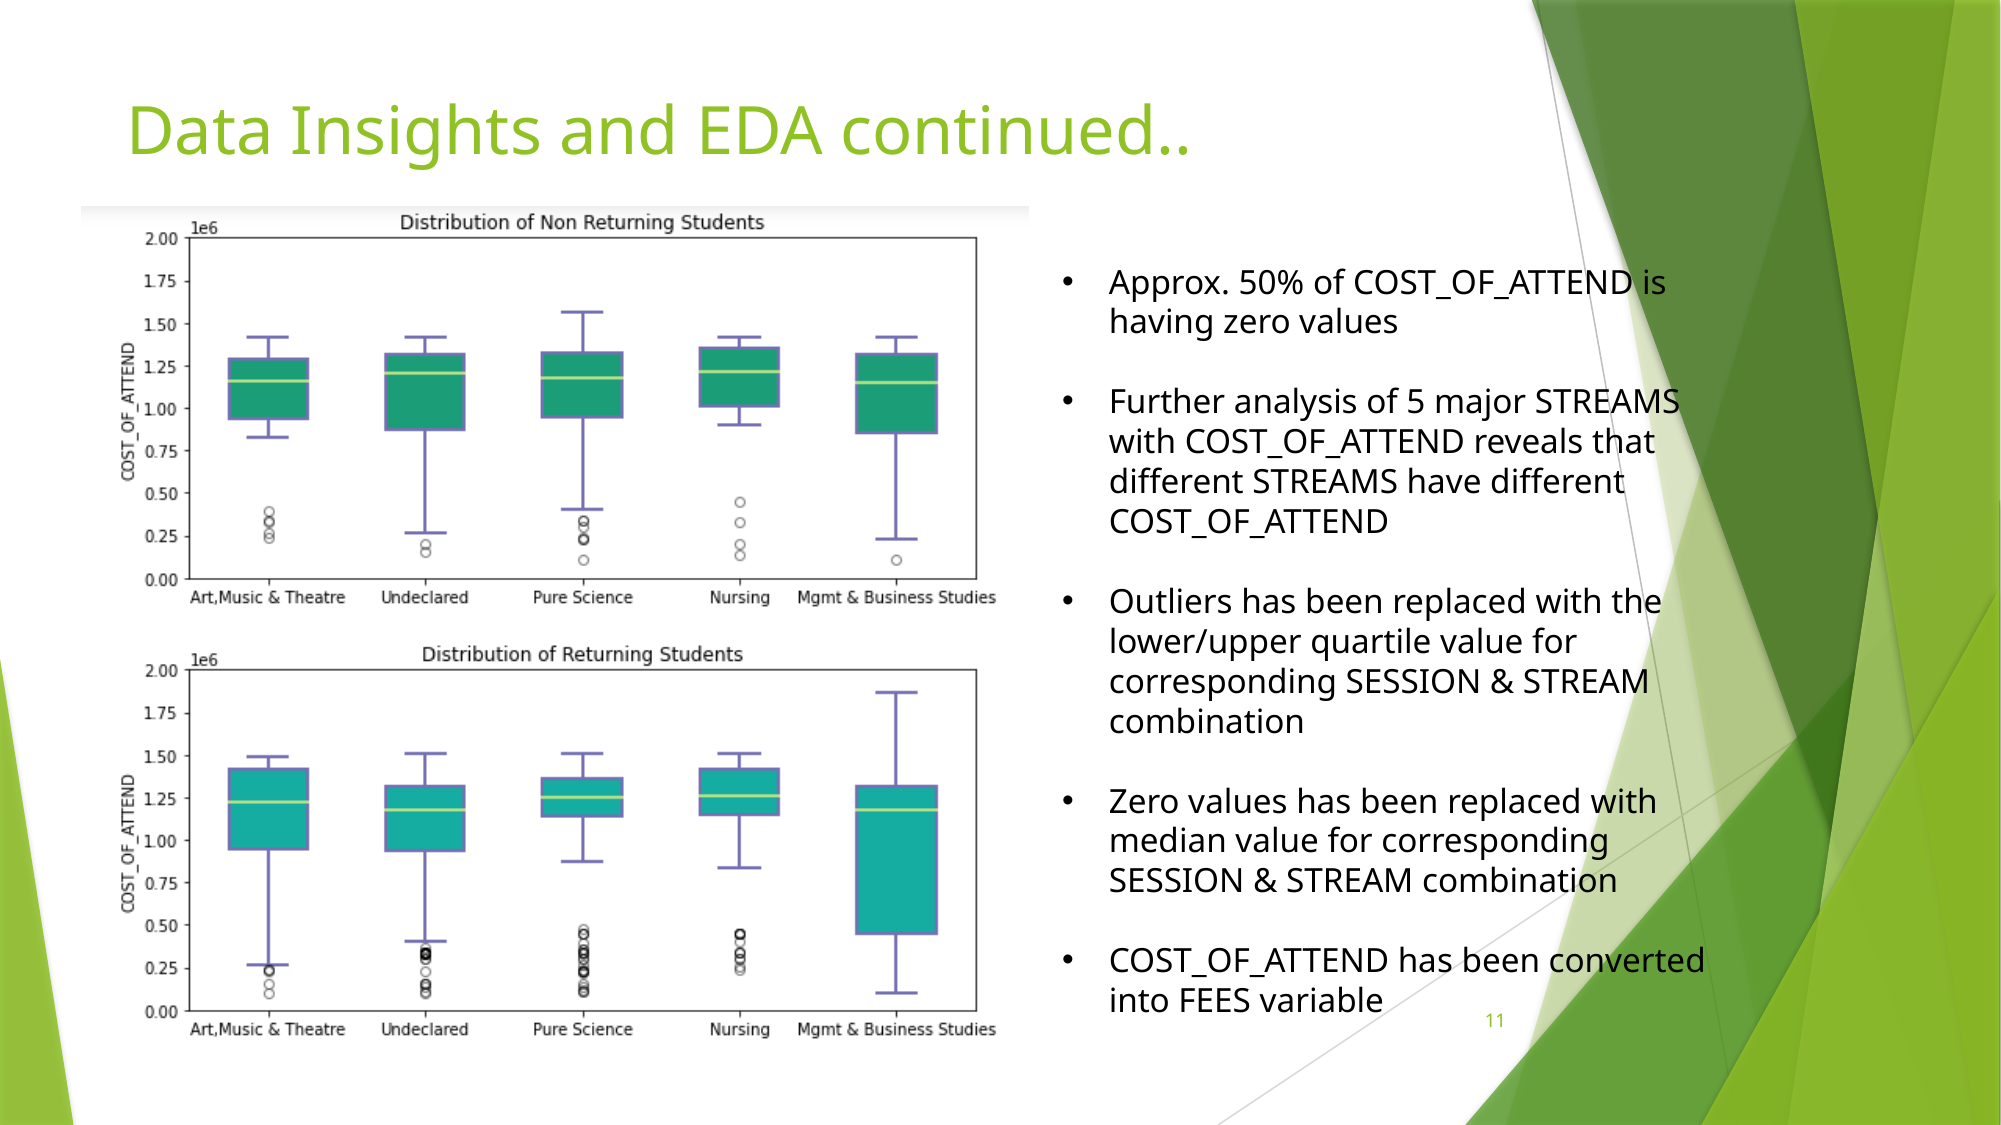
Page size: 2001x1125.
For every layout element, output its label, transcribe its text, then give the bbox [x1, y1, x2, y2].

slide_number 11 [1409, 991, 1522, 1051]
title Data Insights and EDA continued.. [111, 80, 1522, 188]
picture [80, 206, 1029, 1060]
text_box Approx. 50% of COST_OF_ATTEND is having zero values Further analysis of 5 major STREAMS with COST_OF_ATTEND reveals that different STREAMS have different COST_OF_ATTEND Outliers has been replaced with the lower/upper quartile value for corresponding SESSION & STREAM combination Zero values has been replaced with median value for corresponding SESSION & STREAM combination COST_OF_ATTEND has been converted into FEES variable [1047, 253, 1754, 1107]
